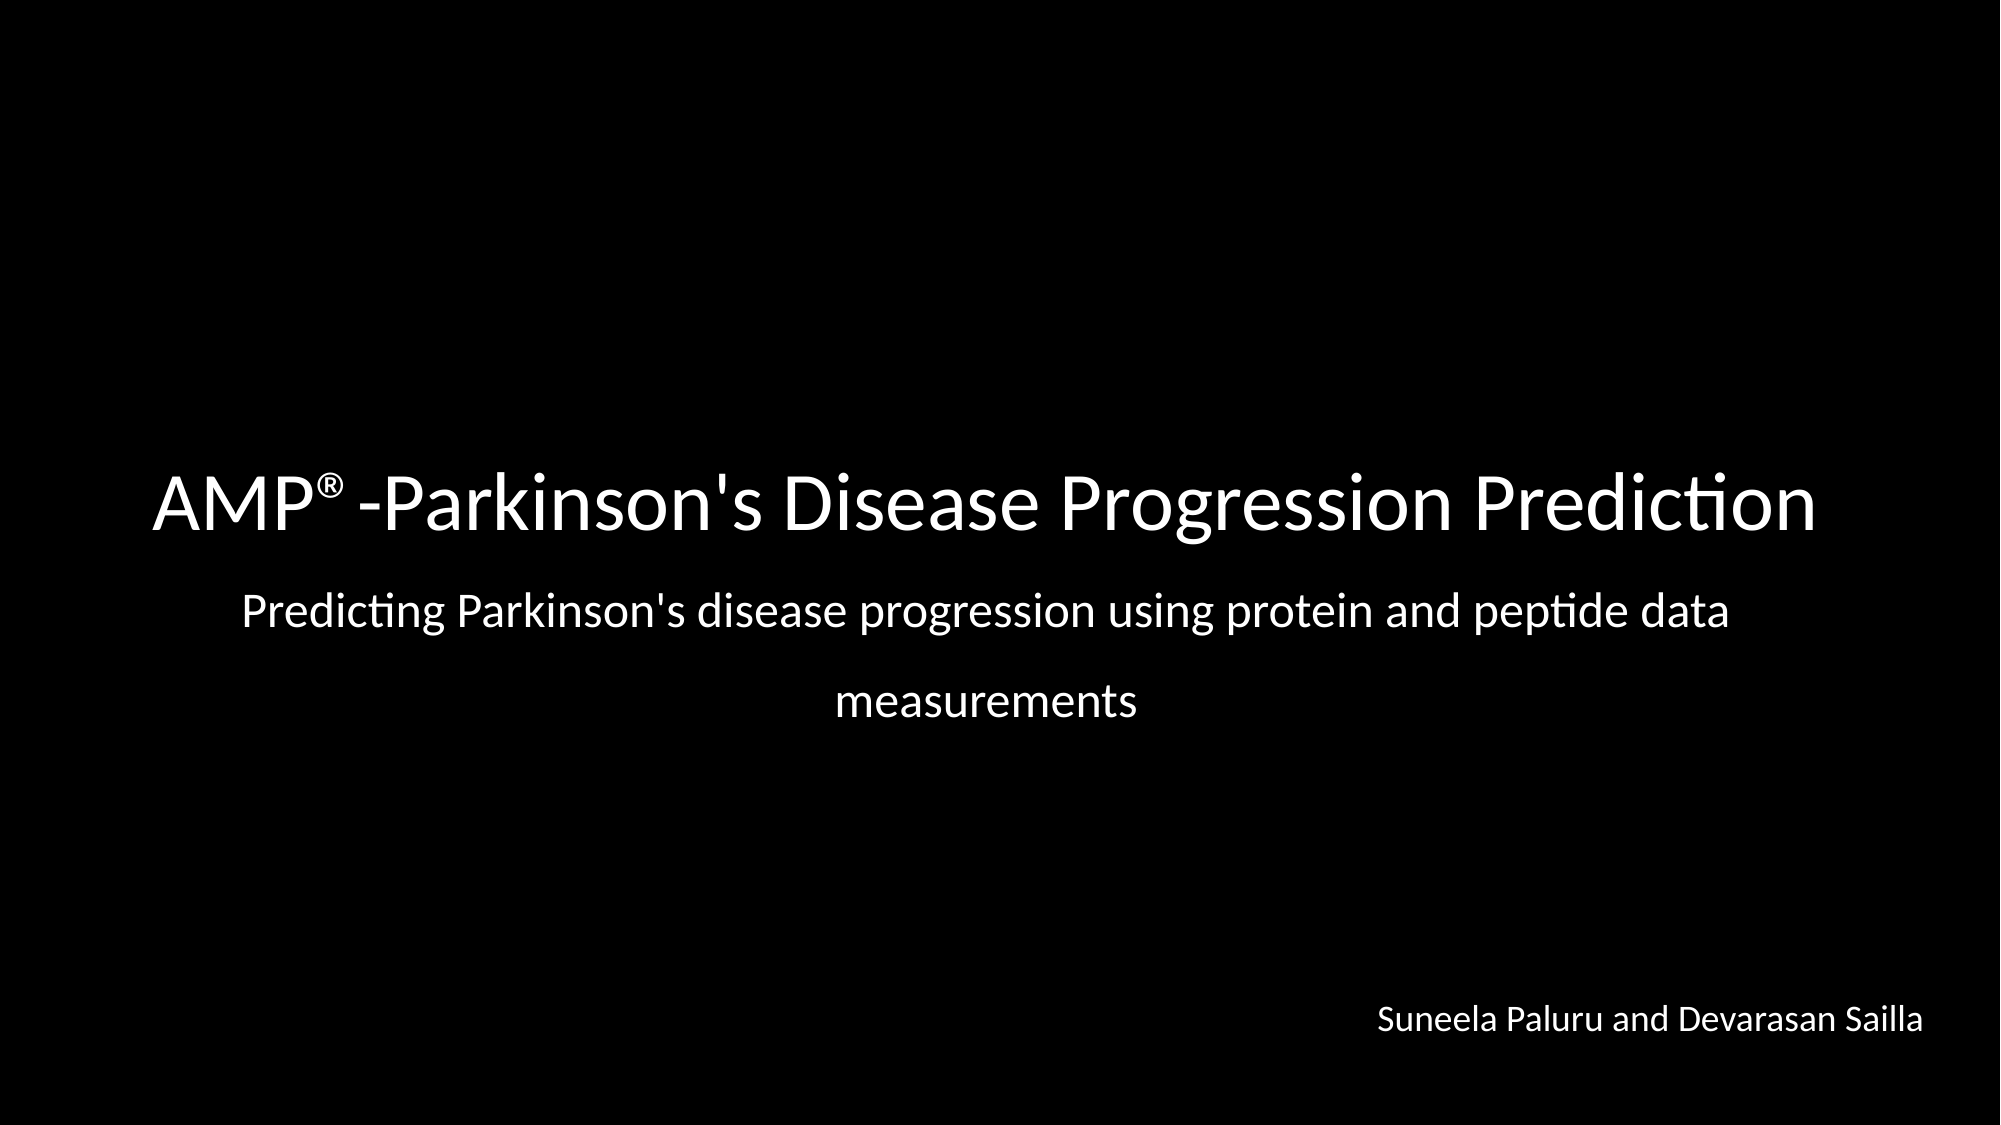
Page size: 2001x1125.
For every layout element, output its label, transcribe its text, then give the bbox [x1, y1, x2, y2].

text_box Suneela Paluru and Devarasan Sailla [1362, 986, 2000, 1047]
title AMP®-Parkinson's Disease Progression Prediction Predicting Parkinson's disease progression using protein and peptide data measurements [90, 107, 1882, 1018]
